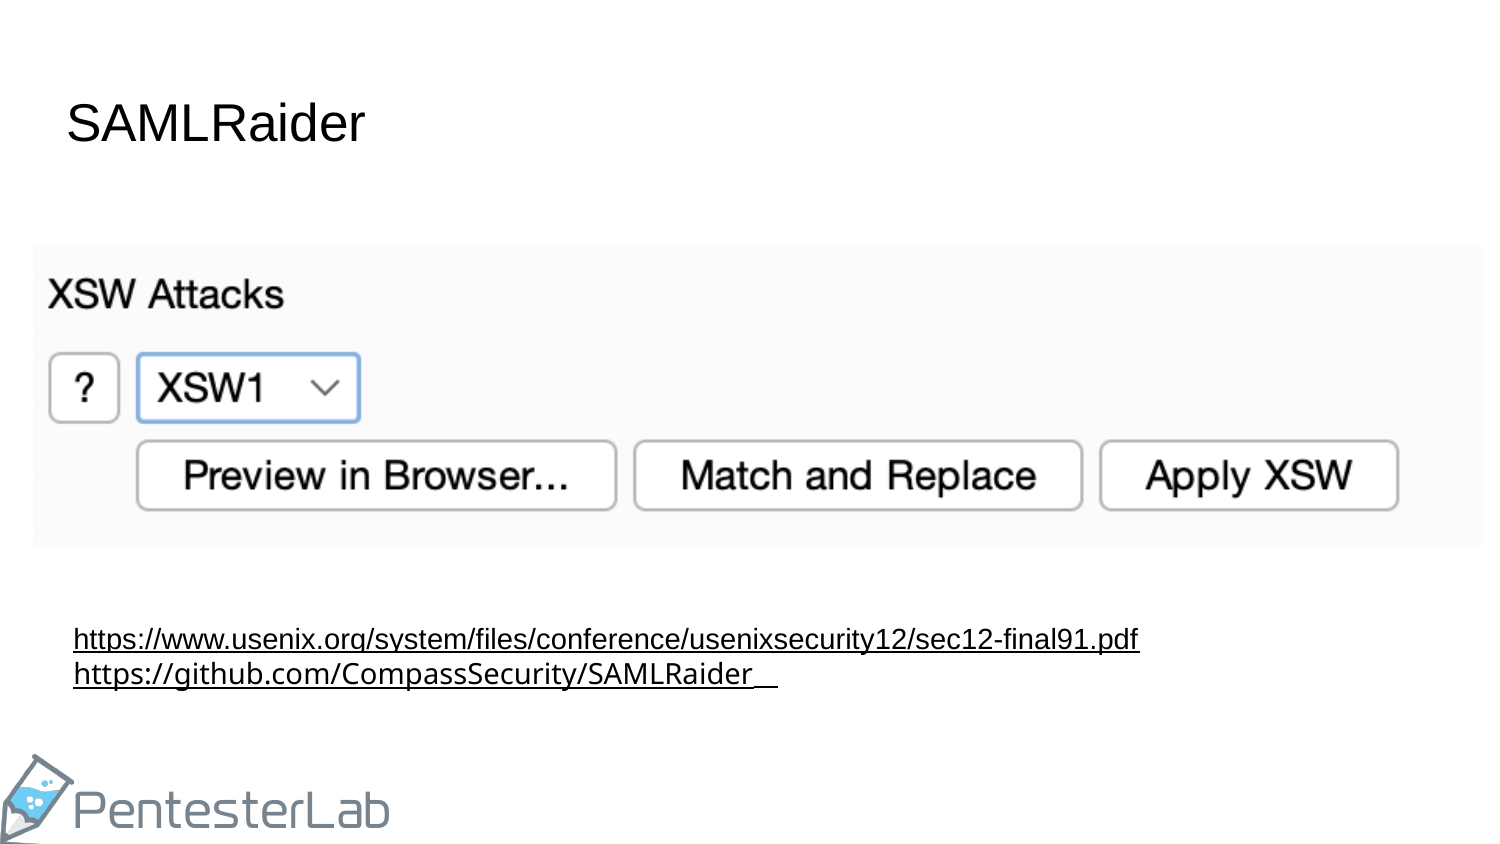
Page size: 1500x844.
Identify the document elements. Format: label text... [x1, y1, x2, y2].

title SAMLRaider [51, 72, 1449, 167]
picture [0, 754, 390, 844]
picture [33, 245, 1484, 547]
text_box https://www.usenix.org/system/files/conference/usenixsecurity12/sec12-final91.pdf https://github.com/CompassSecurity/SAMLRaider [58, 605, 1442, 710]
